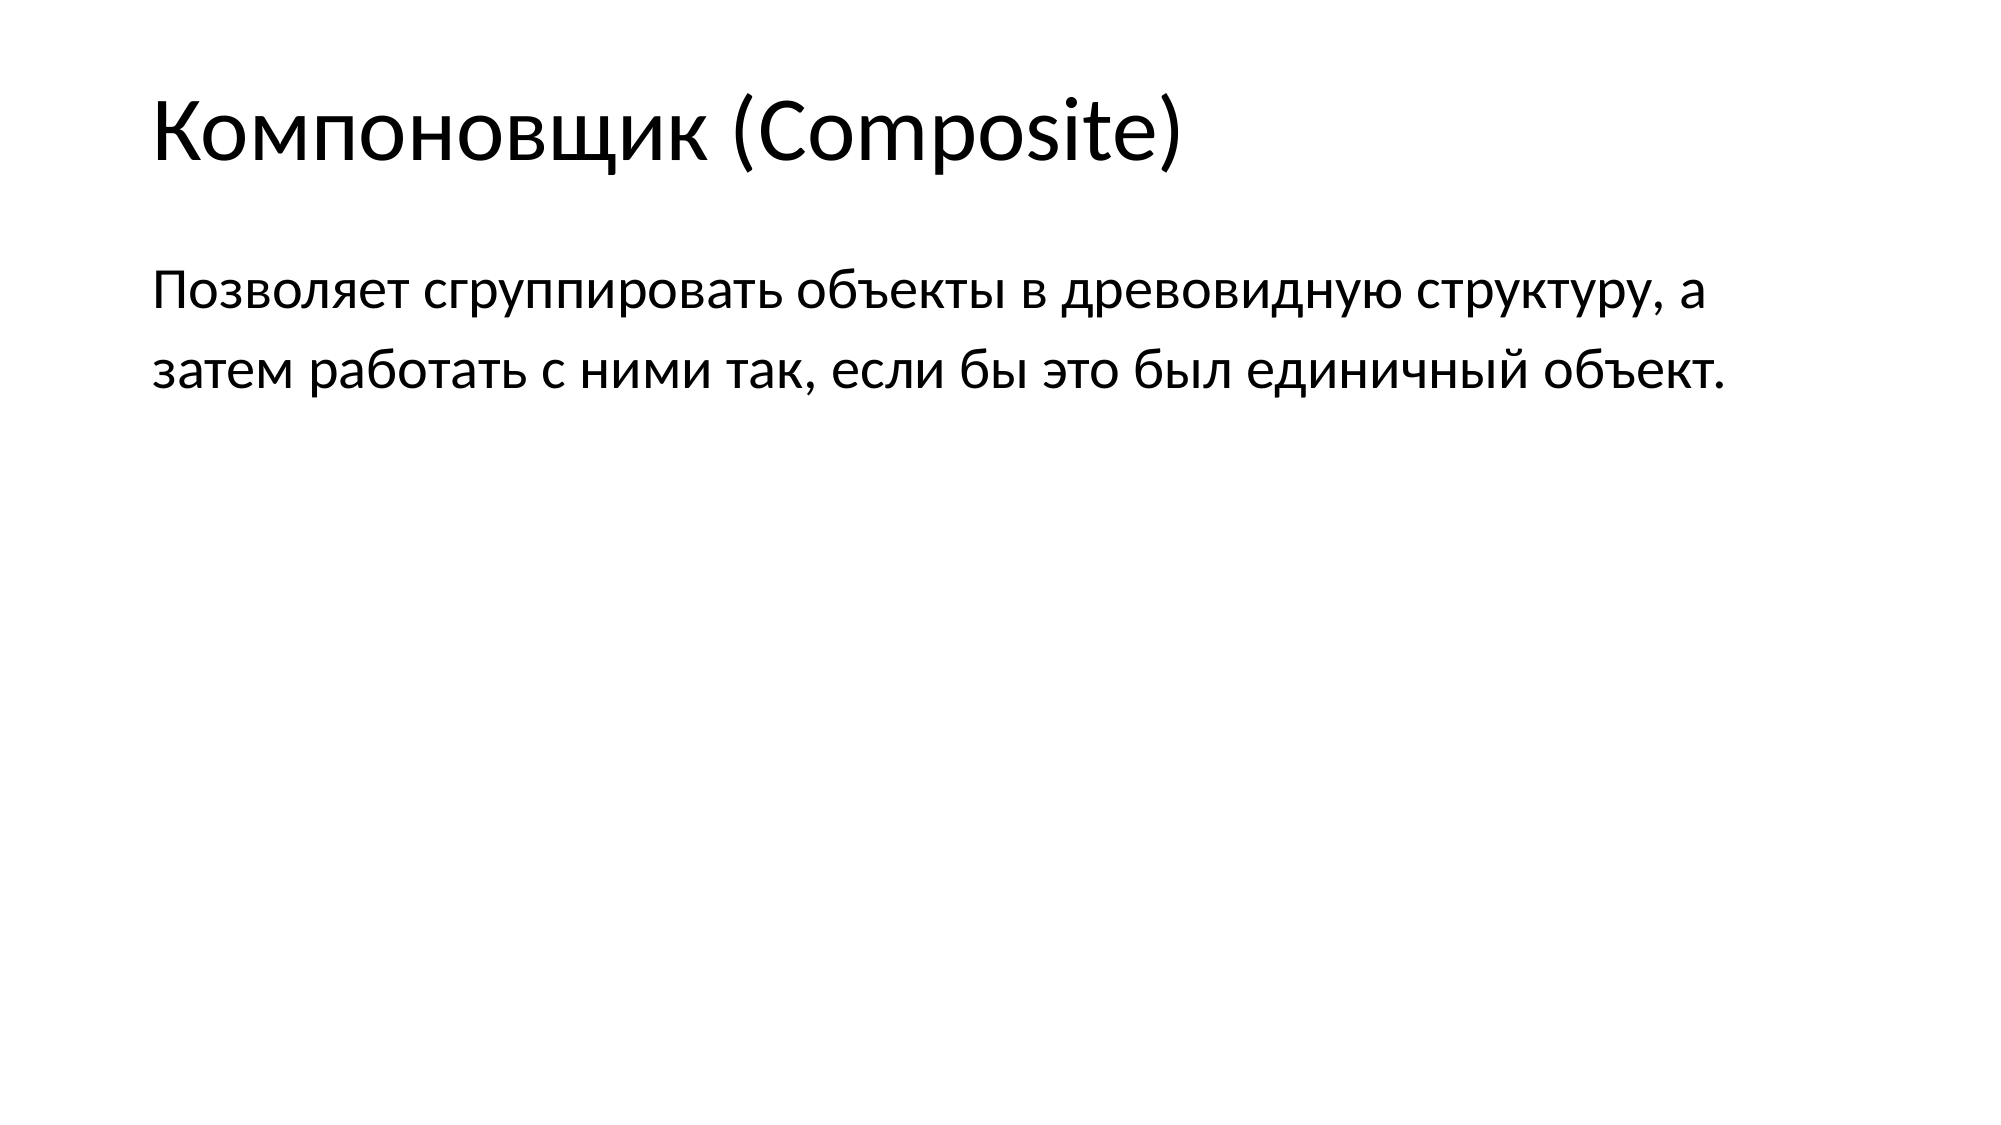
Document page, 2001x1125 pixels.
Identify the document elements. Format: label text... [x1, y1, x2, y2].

text_box Позволяет сгруппировать объекты в древовидную структуру, а затем работать с ними так, если бы это был единичный объект. [137, 232, 1863, 1048]
text_box Компоновщик (Composite) [137, 59, 1863, 202]
